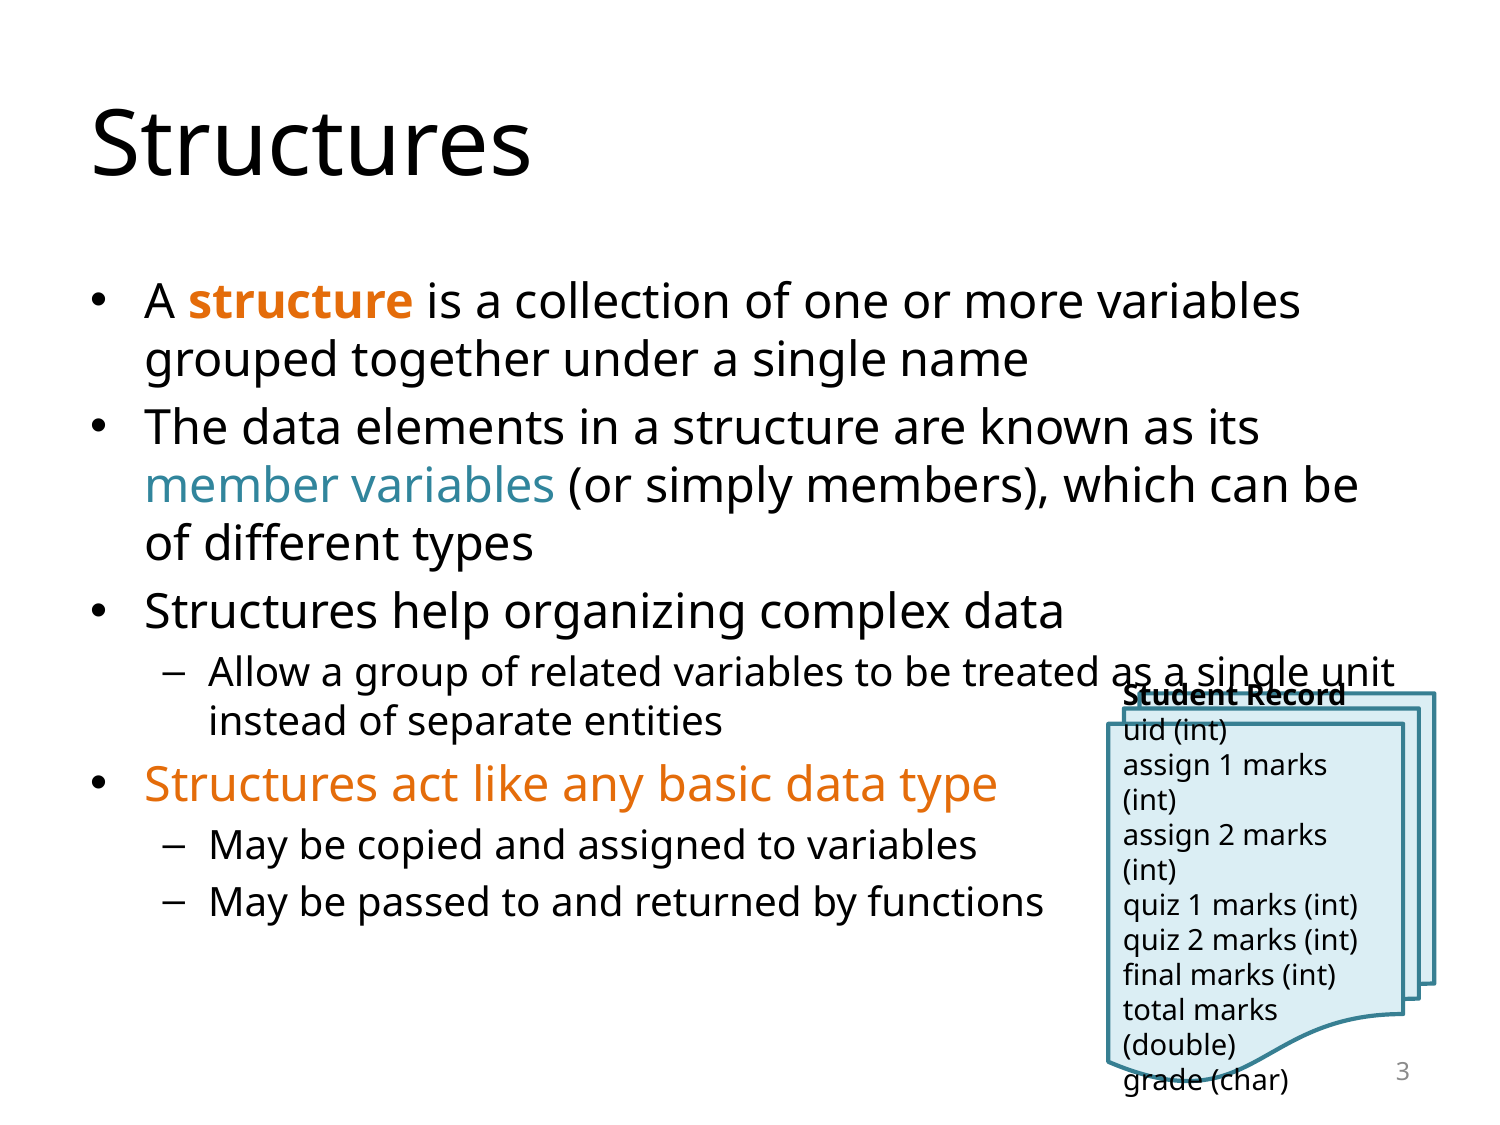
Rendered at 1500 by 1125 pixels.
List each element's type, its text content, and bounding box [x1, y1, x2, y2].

slide_number 3 [1074, 1042, 1425, 1103]
text_box [1137, 691, 1437, 986]
text_box Student Record uid (int) assign 1 marks (int) assign 2 marks (int) quiz 1 marks (int) quiz 2 marks (int) final marks (int) total marks (double) grade (char) [1106, 721, 1406, 1084]
list A structure is a collection of one or more variables grouped together under a single name The data elements in a structure are known as its member variables (or simply members), which can be of different types Structures help organizing complex data Allow a group of related variables to be treated as a single unit instead of separate entities Structures act like any basic data type May be copied and assigned to variables May be passed to and returned by functions [75, 262, 1425, 933]
title Structures [75, 45, 1425, 233]
text_box [1121, 706, 1421, 1002]
